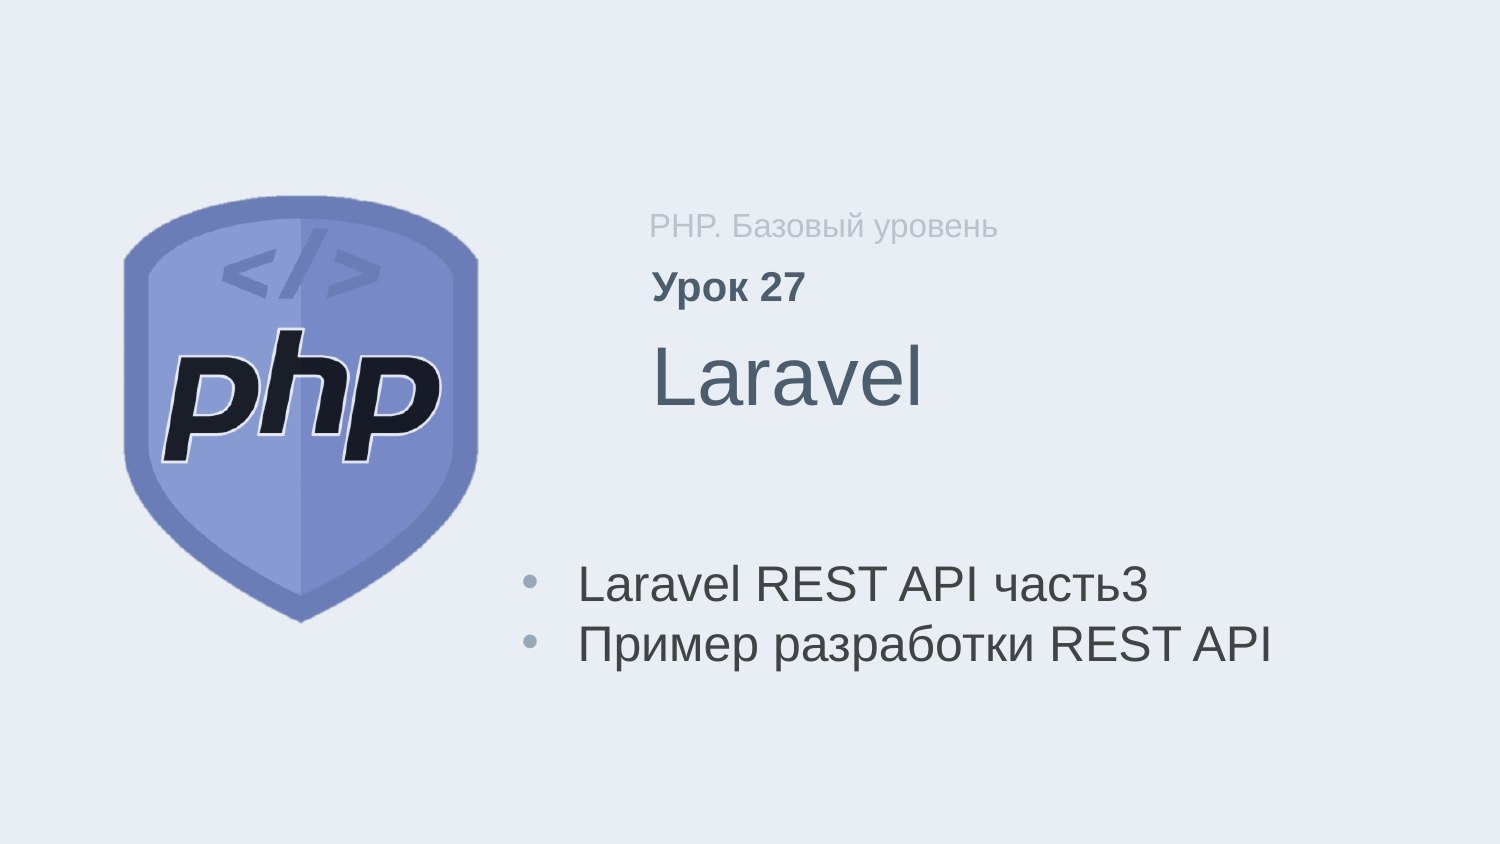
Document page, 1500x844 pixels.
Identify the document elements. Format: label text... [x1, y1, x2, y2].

title PHP. Базовый уровень [644, 200, 1225, 247]
text_box Laravel [647, 317, 1266, 469]
picture [52, 161, 540, 655]
list Урок 27 [647, 251, 1184, 315]
text_box Laravel REST API часть3 Пример разработки REST API [513, 469, 1449, 753]
